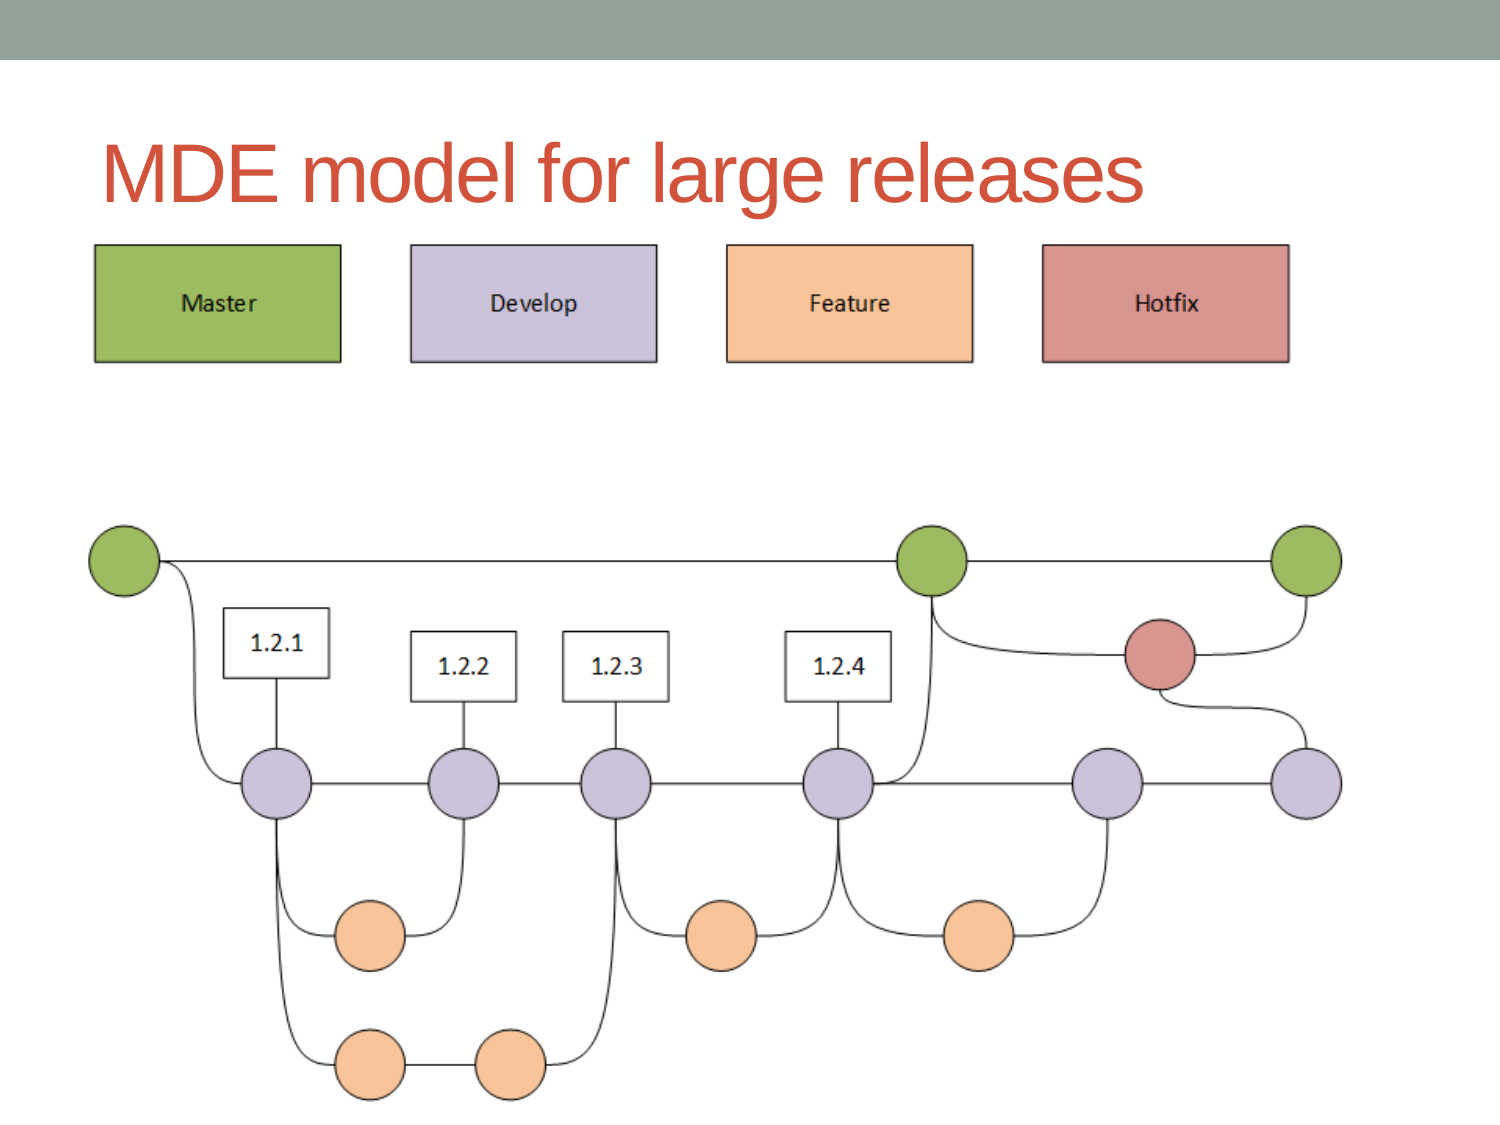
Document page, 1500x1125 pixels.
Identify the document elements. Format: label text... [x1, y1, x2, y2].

picture [87, 243, 1345, 1102]
title MDE model for large releases [62, 87, 1413, 250]
